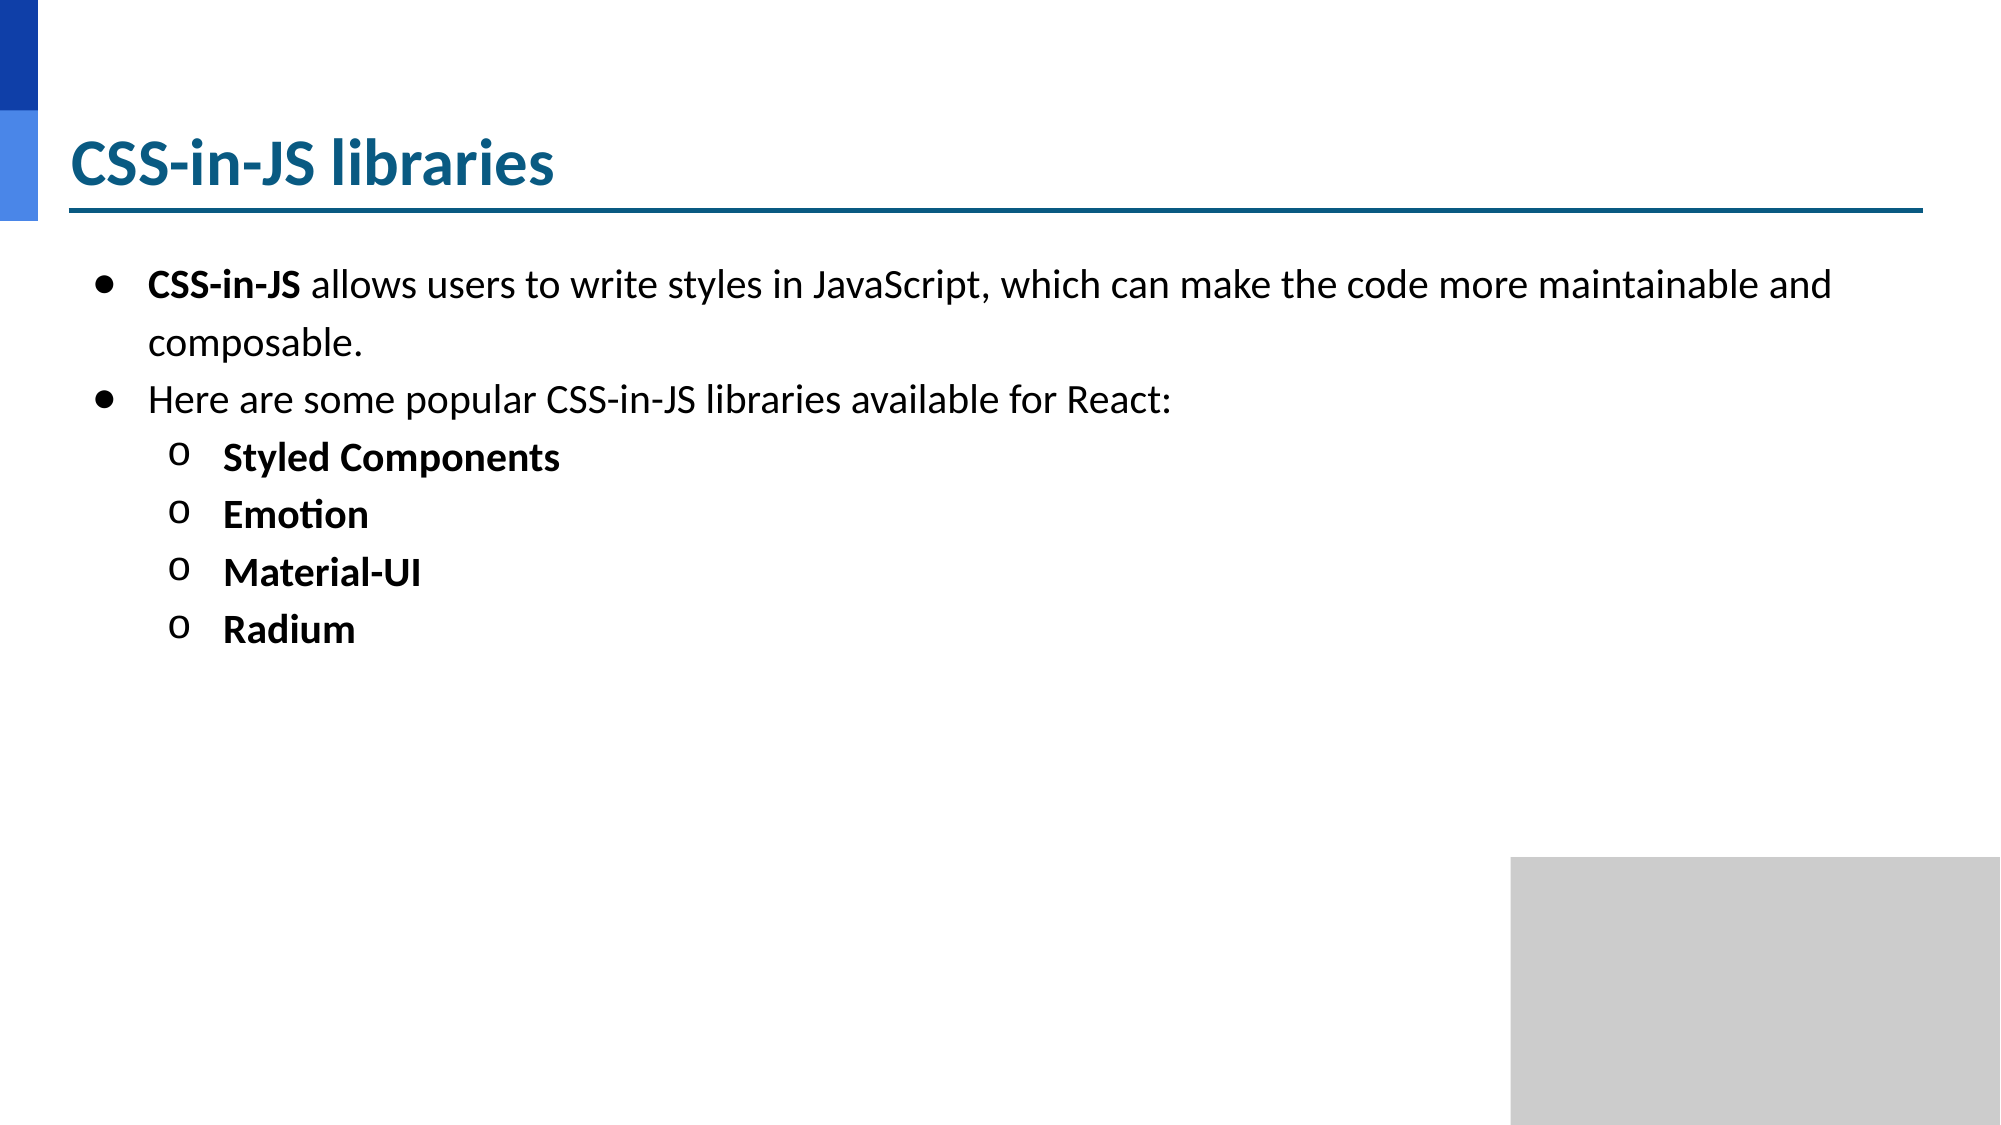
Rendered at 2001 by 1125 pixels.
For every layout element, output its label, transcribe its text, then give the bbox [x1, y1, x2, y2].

list CSS-in-JS allows users to write styles in JavaScript, which can make the code more maintainable and composable. Here are some popular CSS-in-JS libraries available for React: Styled Components Emotion Material-UI Radium [58, 234, 1923, 763]
title CSS-in-JS libraries [68, 116, 1897, 198]
picture [0, 2, 2000, 1125]
